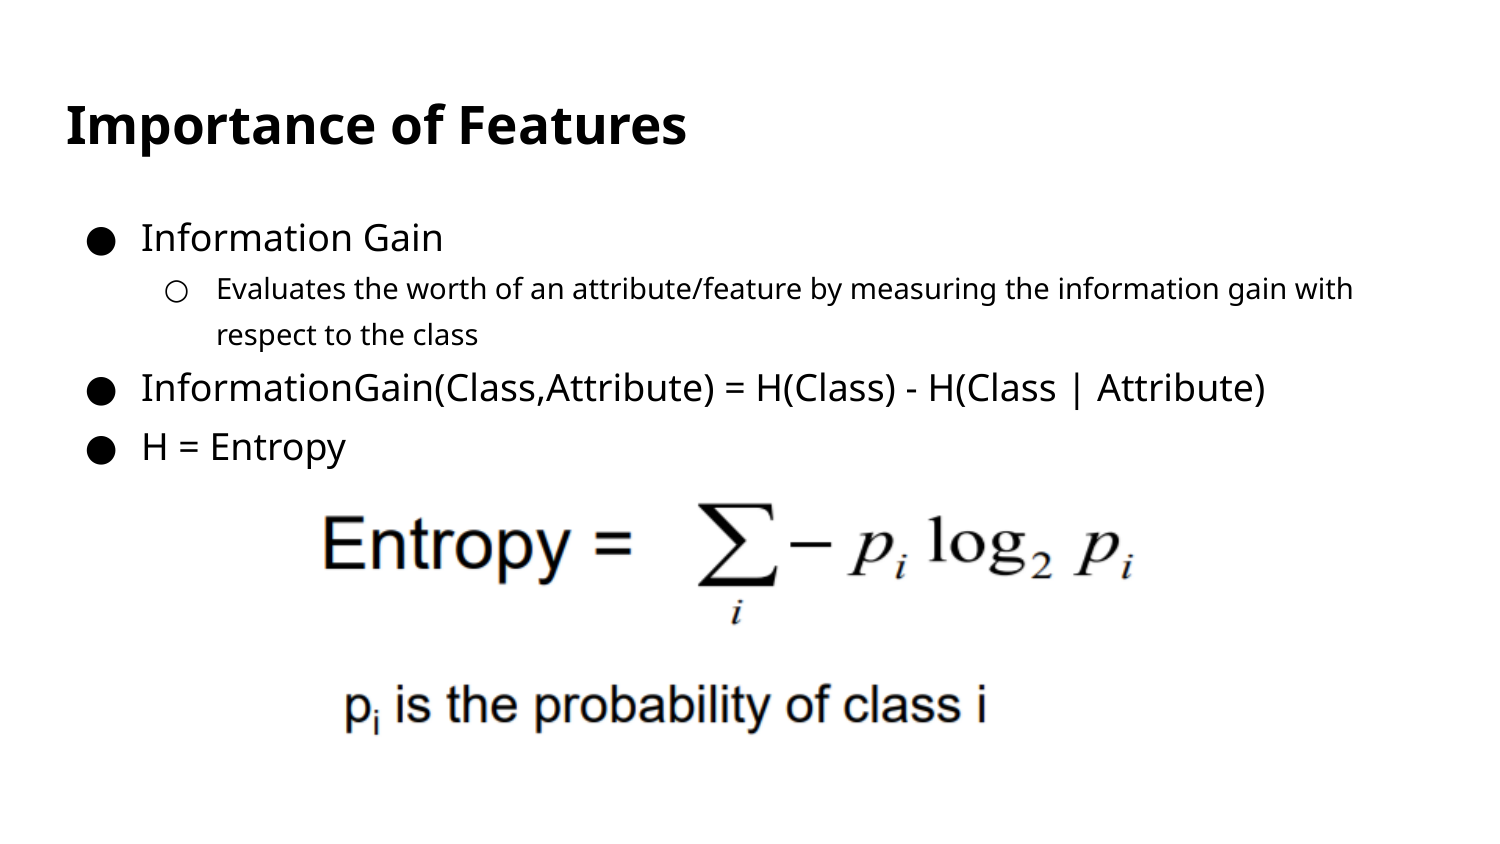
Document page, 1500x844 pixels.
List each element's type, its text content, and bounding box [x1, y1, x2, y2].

list Information Gain Evaluates the worth of an attribute/feature by measuring the information gain with respect to the class InformationGain(Class,Attribute) = H(Class) - H(Class | Attribute) H = Entropy [51, 189, 1449, 844]
picture [305, 472, 1194, 747]
title Importance of Features [51, 72, 1449, 176]
